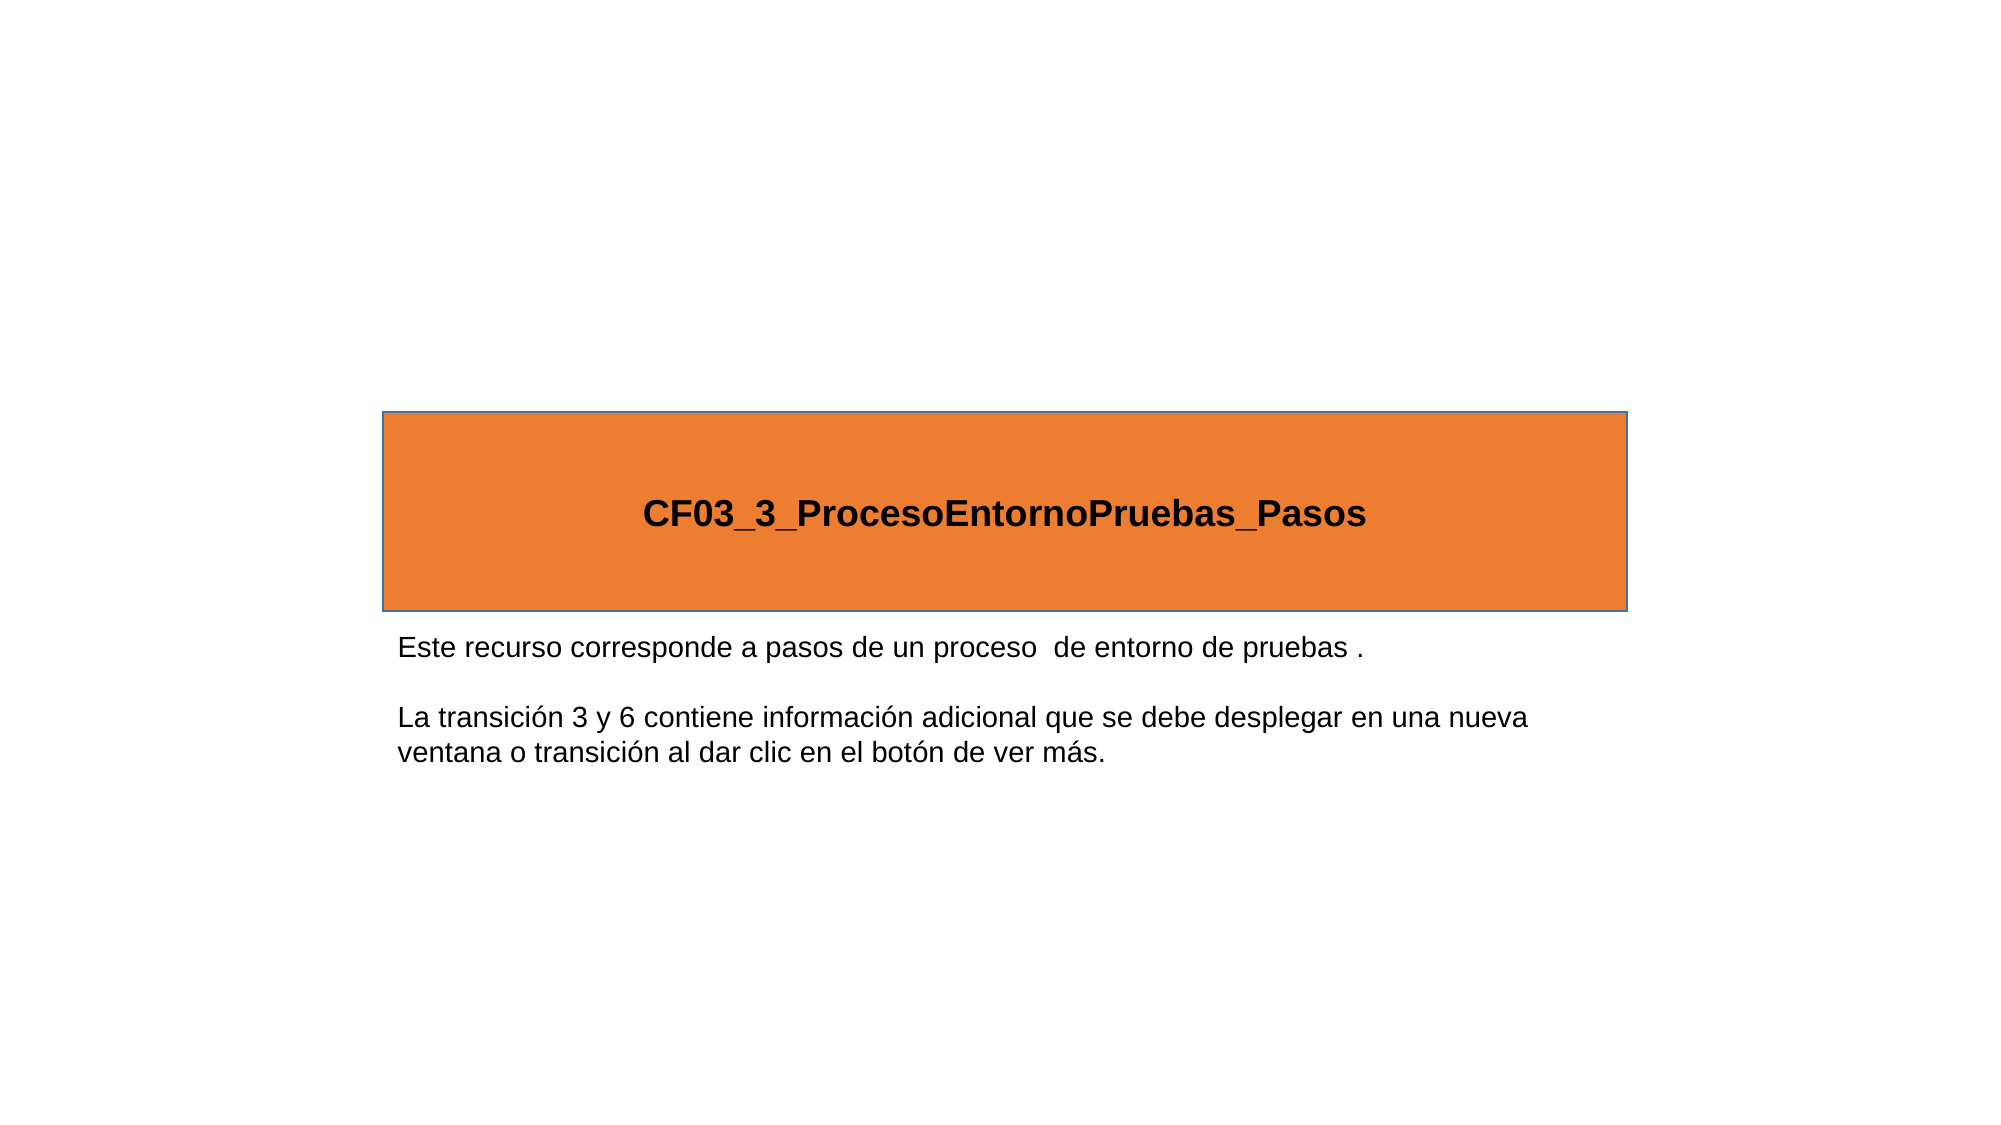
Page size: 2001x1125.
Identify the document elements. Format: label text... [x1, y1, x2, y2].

text_box Este recurso corresponde a pasos de un proceso de entorno de pruebas . La transición 3 y 6 contiene información adicional que se debe desplegar en una nueva ventana o transición al dar clic en el botón de ver más. [382, 621, 1628, 846]
text_box CF03_3_ProcesoEntornoPruebas_Pasos [382, 412, 1628, 612]
